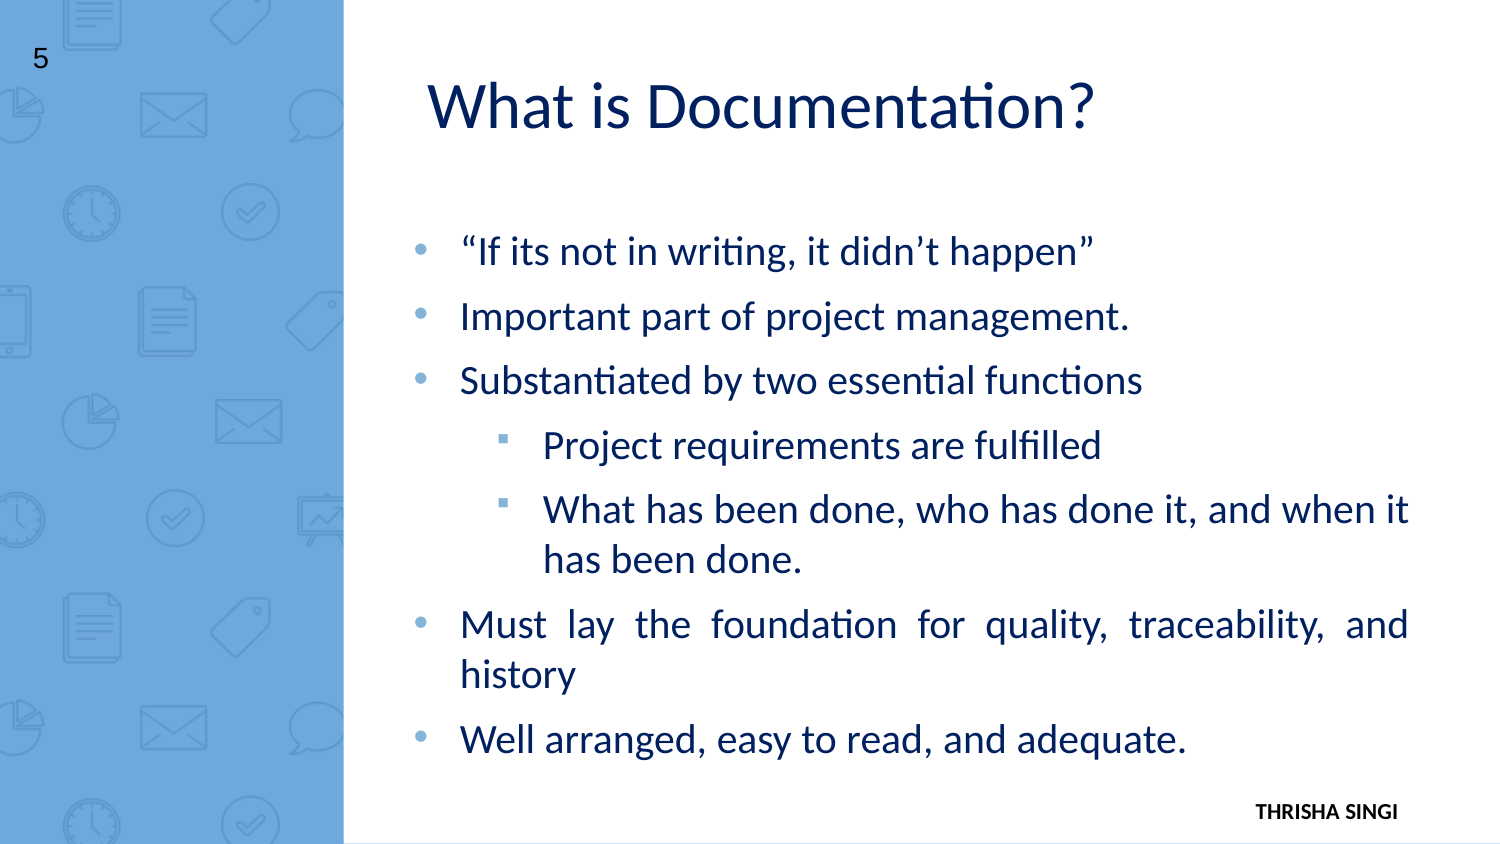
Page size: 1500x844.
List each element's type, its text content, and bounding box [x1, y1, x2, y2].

text_box What is Documentation? [412, 54, 1388, 150]
slide_number 5 [17, 23, 315, 230]
text_box “If its not in writing, it didn’t happen” Important part of project management. Substantiated by two essential functions Project requirements are fulfilled What has been done, who has done it, and when it has been done. Must lay the foundation for quality, traceability, and history Well arranged, easy to read, and adequate. [398, 216, 1425, 834]
